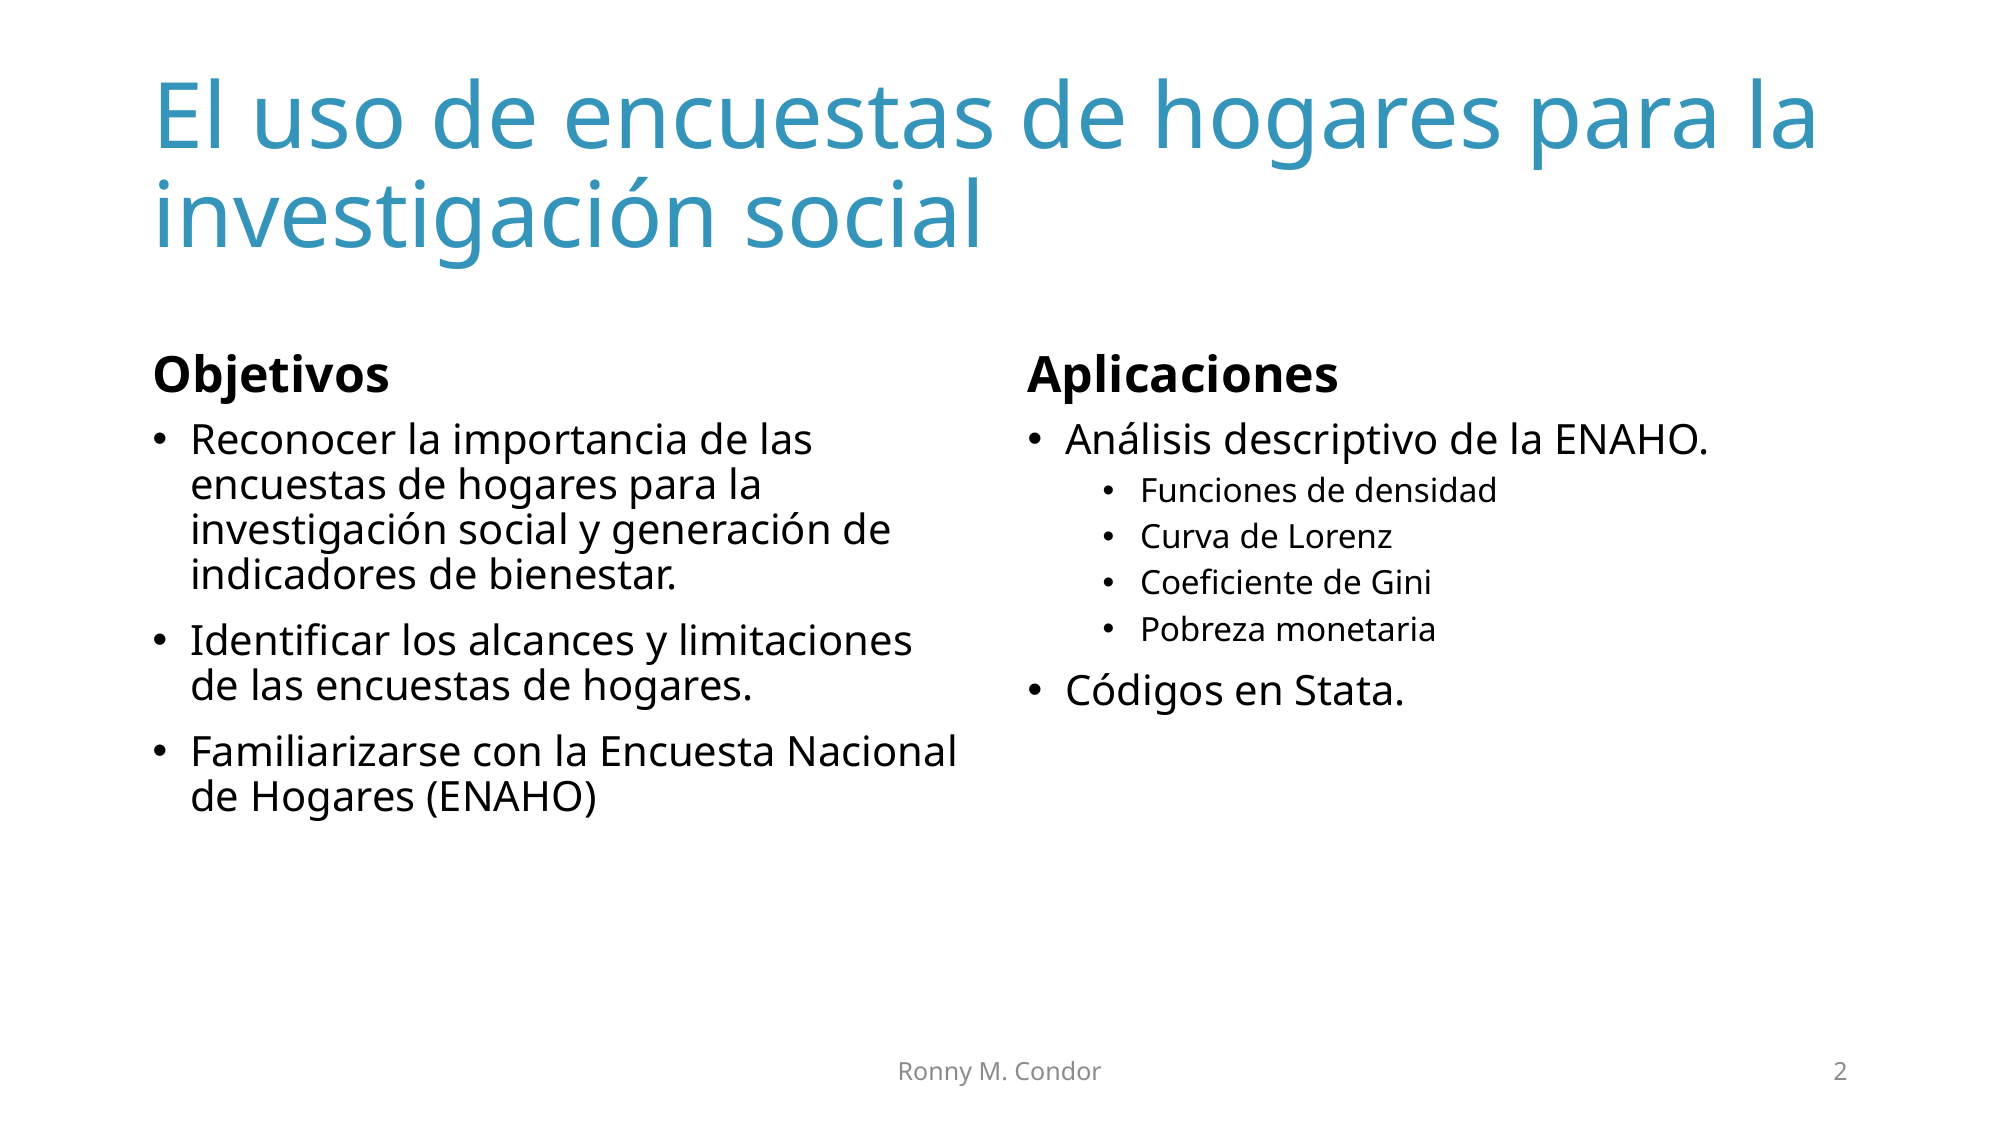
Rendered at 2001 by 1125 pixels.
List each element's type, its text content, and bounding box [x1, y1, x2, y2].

title El uso de encuestas de hogares para la investigación social [137, 59, 1863, 278]
list Aplicaciones [1012, 278, 1863, 410]
footer Ronny M. Condor [662, 1042, 1338, 1103]
list Objetivos [137, 278, 984, 410]
slide_number 2 [1412, 1042, 1863, 1103]
list Análisis descriptivo de la ENAHO. Funciones de densidad Curva de Lorenz Coeficiente de Gini Pobreza monetaria Códigos en Stata. [1012, 410, 1863, 1016]
list Reconocer la importancia de las encuestas de hogares para la investigación social y generación de indicadores de bienestar. Identificar los alcances y limitaciones de las encuestas de hogares. Familiarizarse con la Encuesta Nacional de Hogares (ENAHO) [137, 410, 984, 1016]
